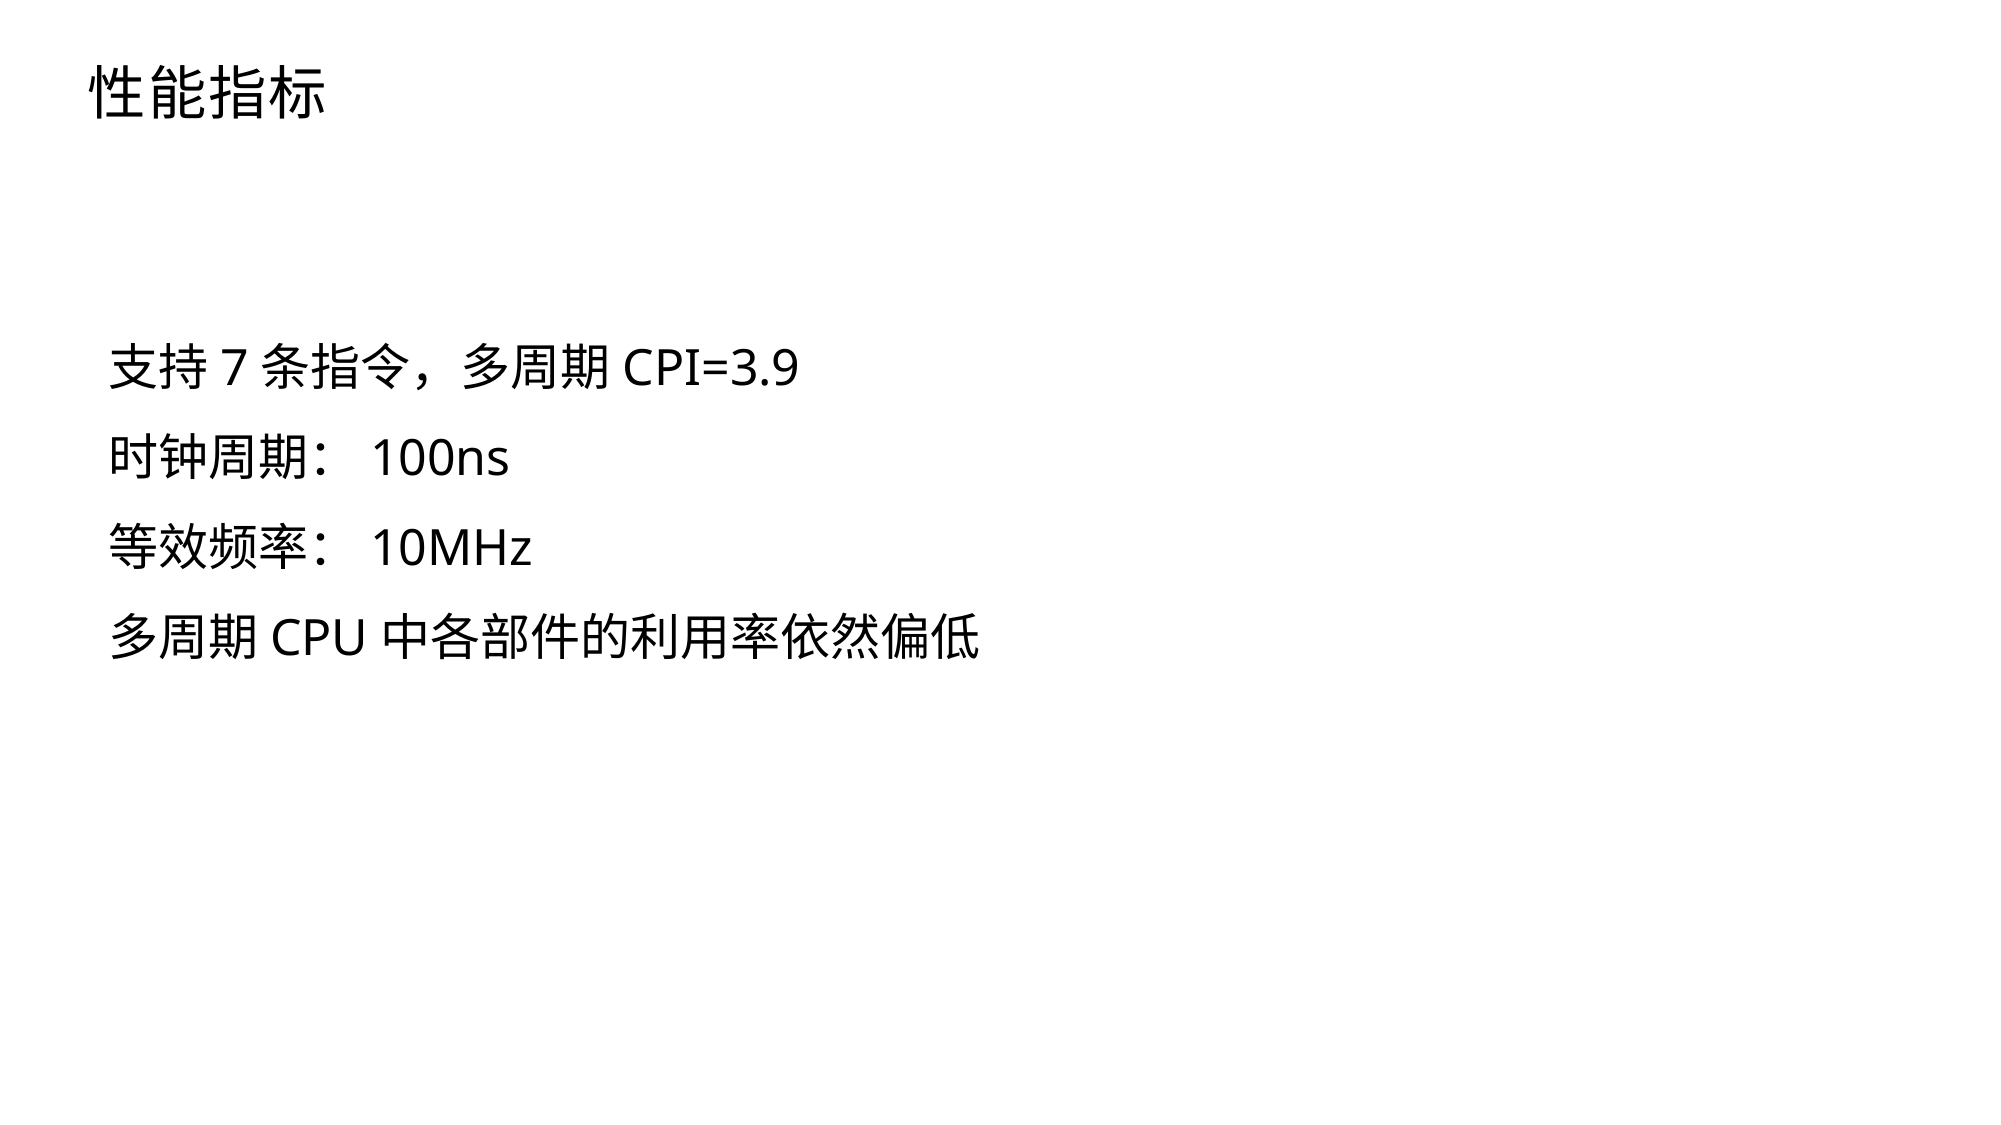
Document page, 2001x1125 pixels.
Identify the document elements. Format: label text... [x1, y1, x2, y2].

text_box 支持7条指令，多周期CPI=3.9 时钟周期：100ns 等效频率：10MHz 多周期CPU中各部件的利用率依然偏低 [93, 298, 1514, 673]
text_box 性能指标 [73, 49, 834, 134]
